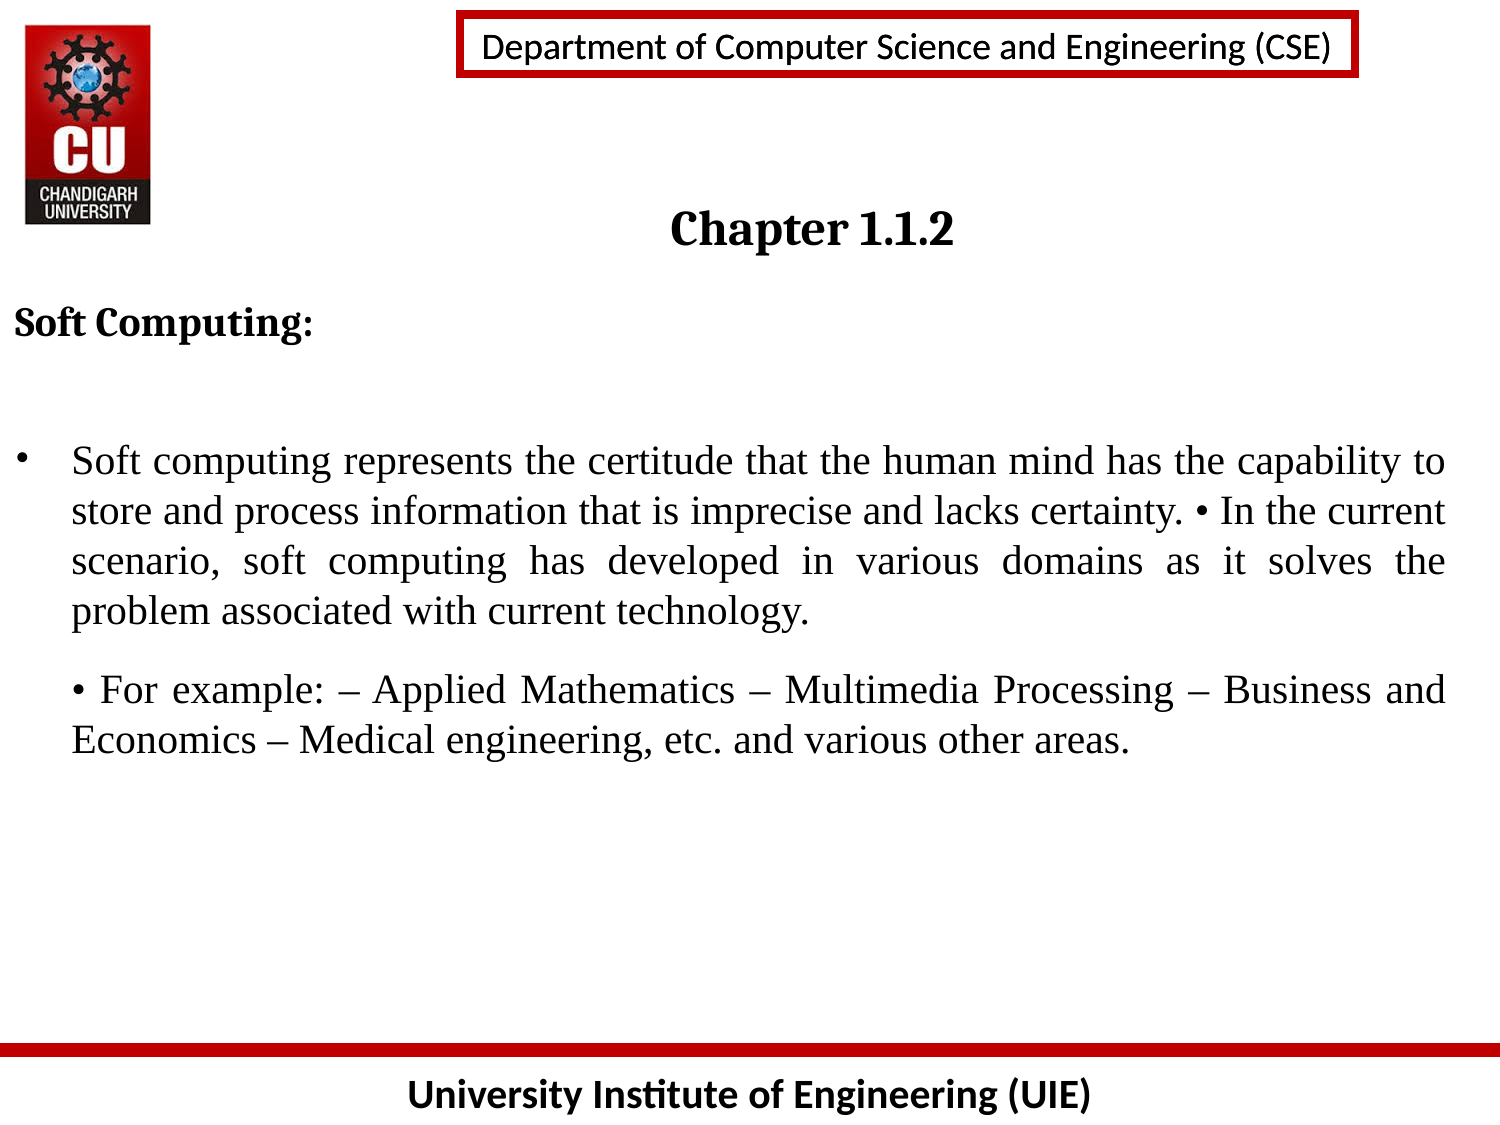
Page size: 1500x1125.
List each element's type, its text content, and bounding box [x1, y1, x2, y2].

list Soft Computing: Soft computing represents the certitude that the human mind has the capability to store and process information that is imprecise and lacks certainty. • In the current scenario, soft computing has developed in various domains as it solves the problem associated with current technology. • For example: – Applied Mathematics – Multimedia Processing – Business and Economics – Medical engineering, etc. and various other areas. [0, 287, 1463, 1025]
picture [24, 24, 151, 225]
title Chapter 1.1.2 [162, 174, 1463, 275]
